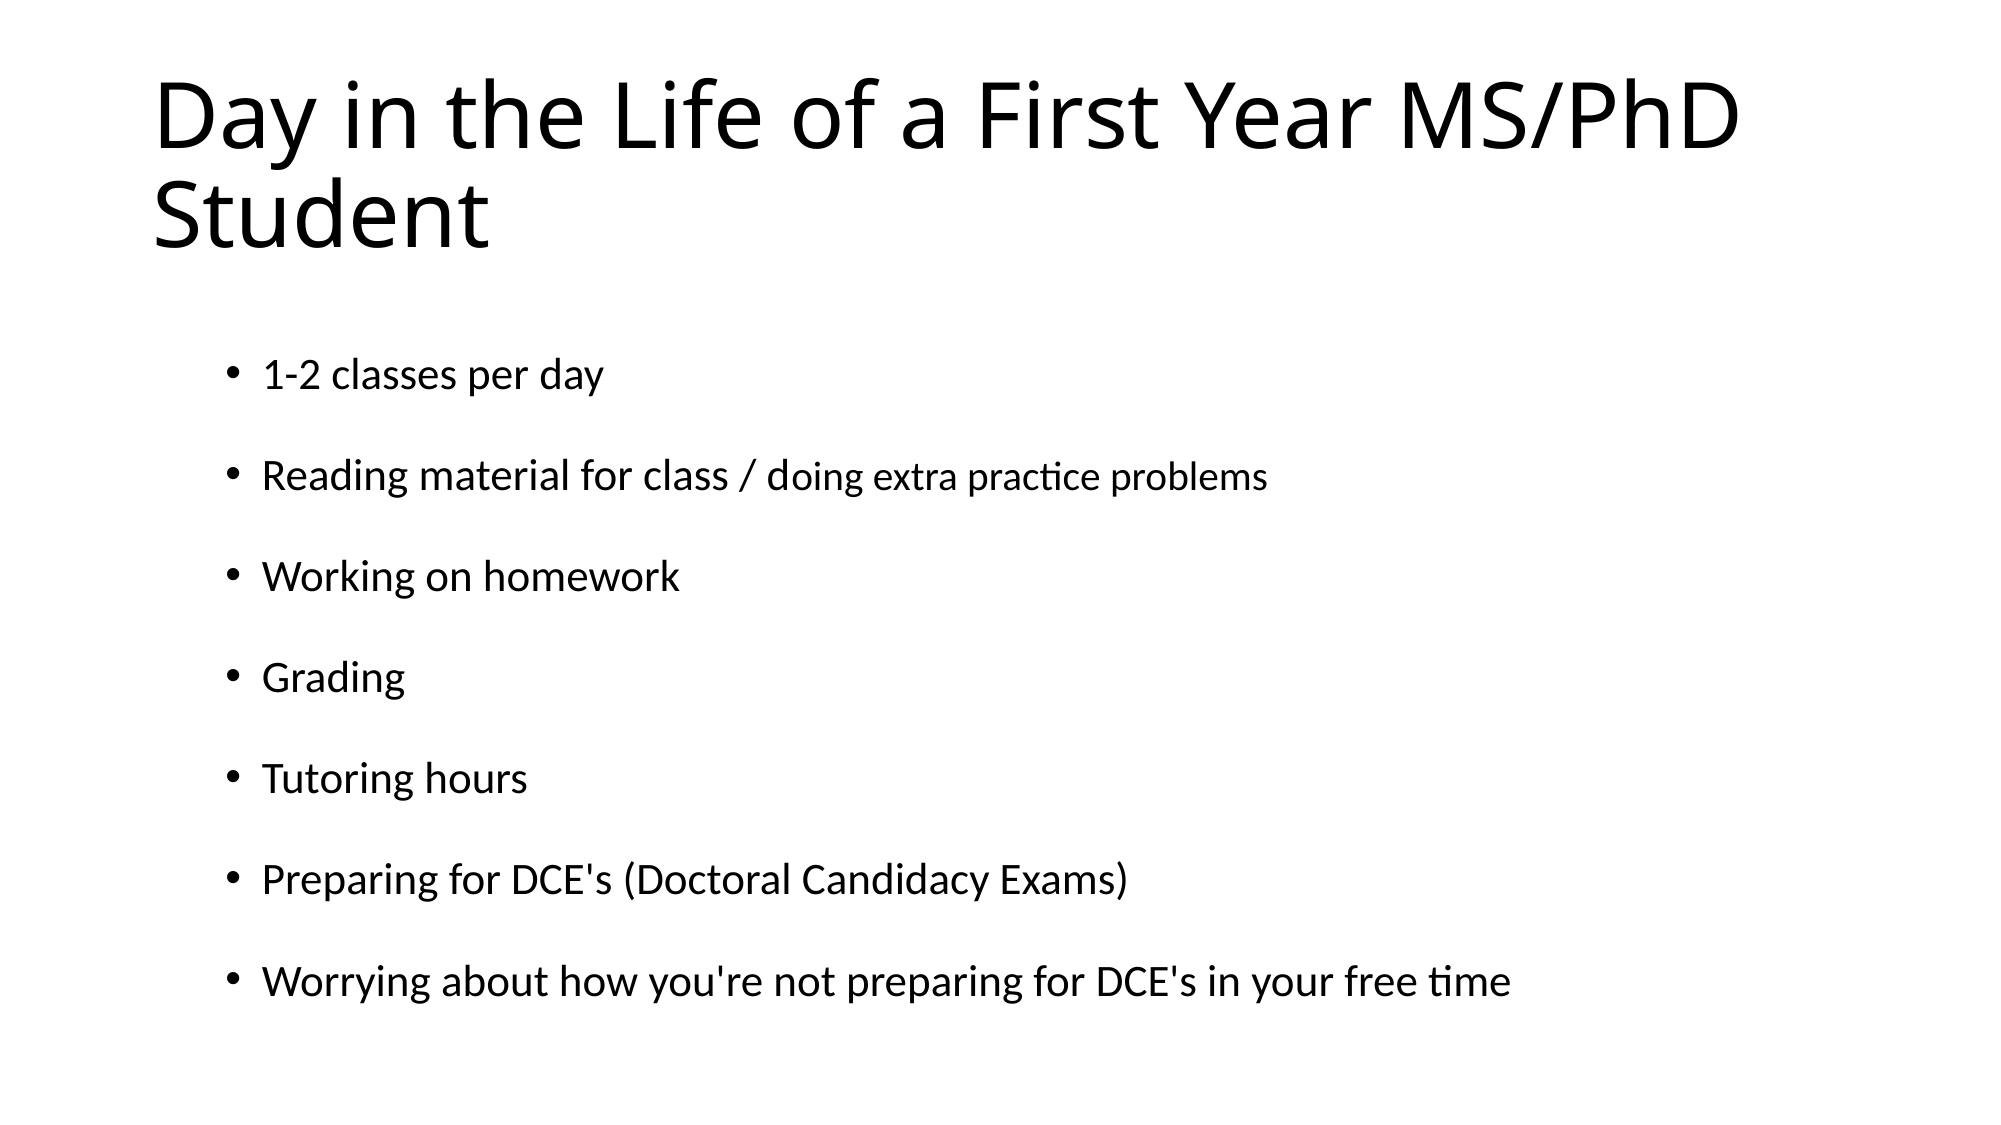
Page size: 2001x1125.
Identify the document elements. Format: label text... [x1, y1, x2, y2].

list 1-2 classes per day Reading material for class / doing extra practice problems Working on homework Grading Tutoring hours Preparing for DCE's (Doctoral Candidacy Exams) Worrying about how you're not preparing for DCE's in your free time [137, 299, 1863, 1014]
title Day in the Life of a First Year MS/PhD Student [137, 59, 1863, 278]
